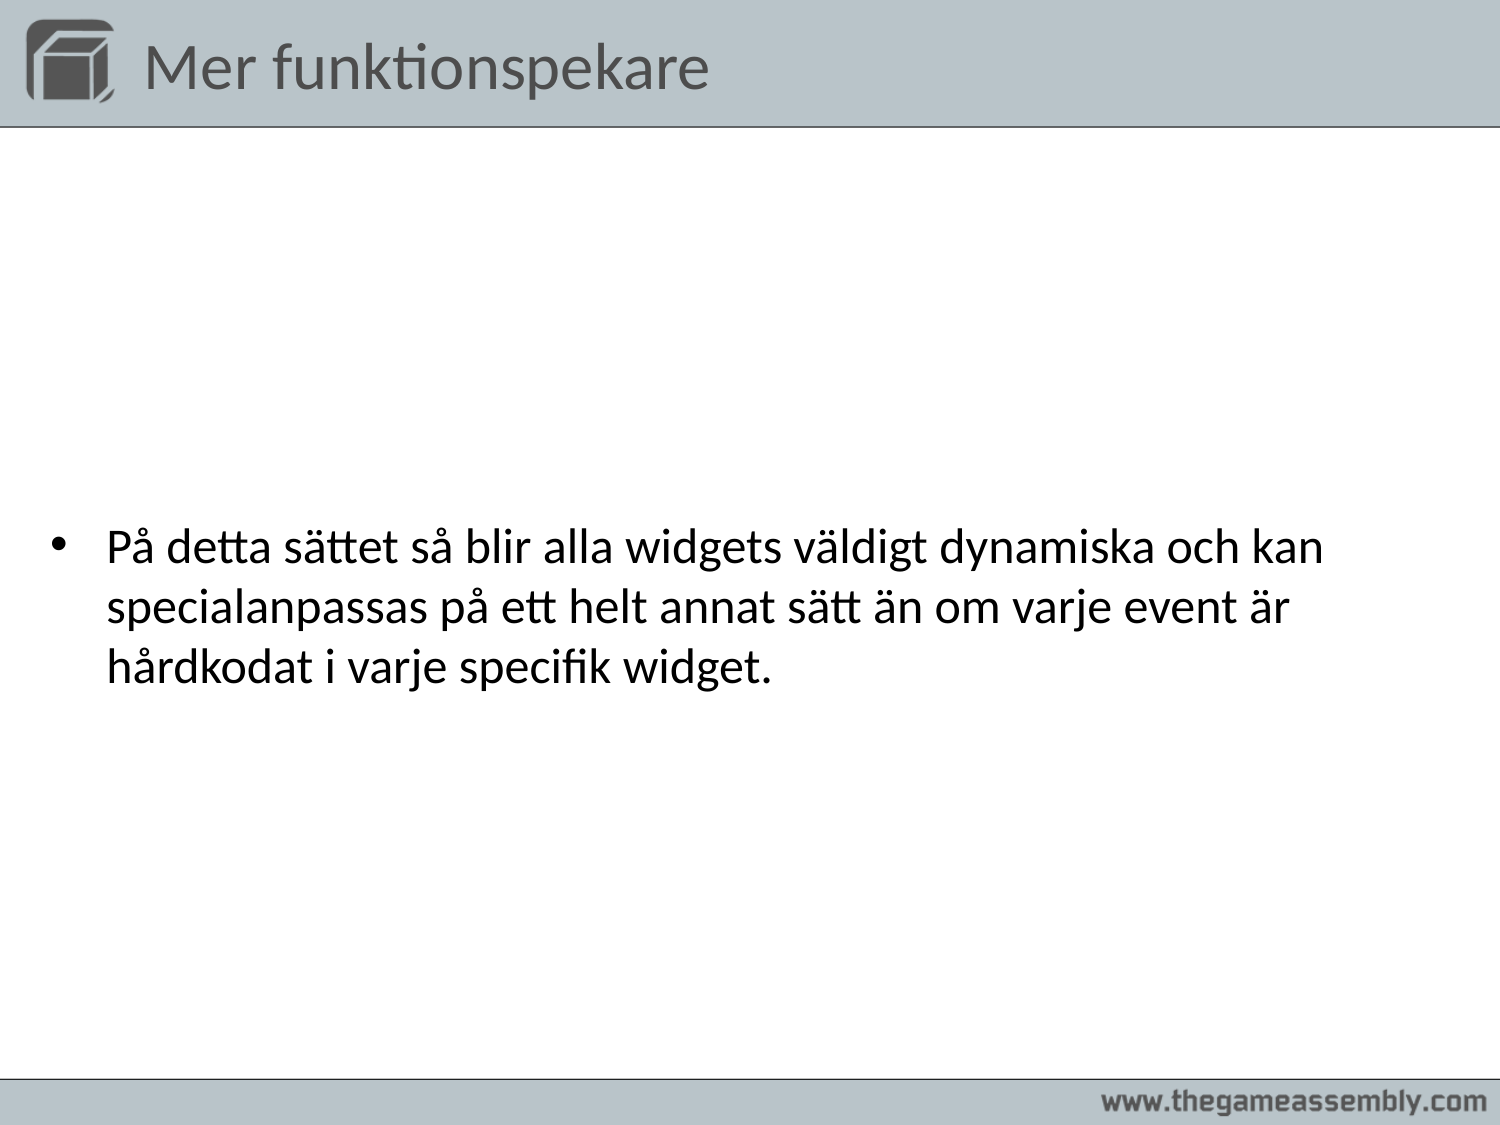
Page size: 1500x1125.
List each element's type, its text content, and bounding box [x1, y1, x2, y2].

picture [0, 0, 1500, 1125]
title Mer funktionspekare [128, 0, 1500, 126]
list På detta sättet så blir alla widgets väldigt dynamiska och kan specialanpassas på ett helt annat sätt än om varje event är hårdkodat i varje specifik widget. [34, 128, 1466, 1079]
